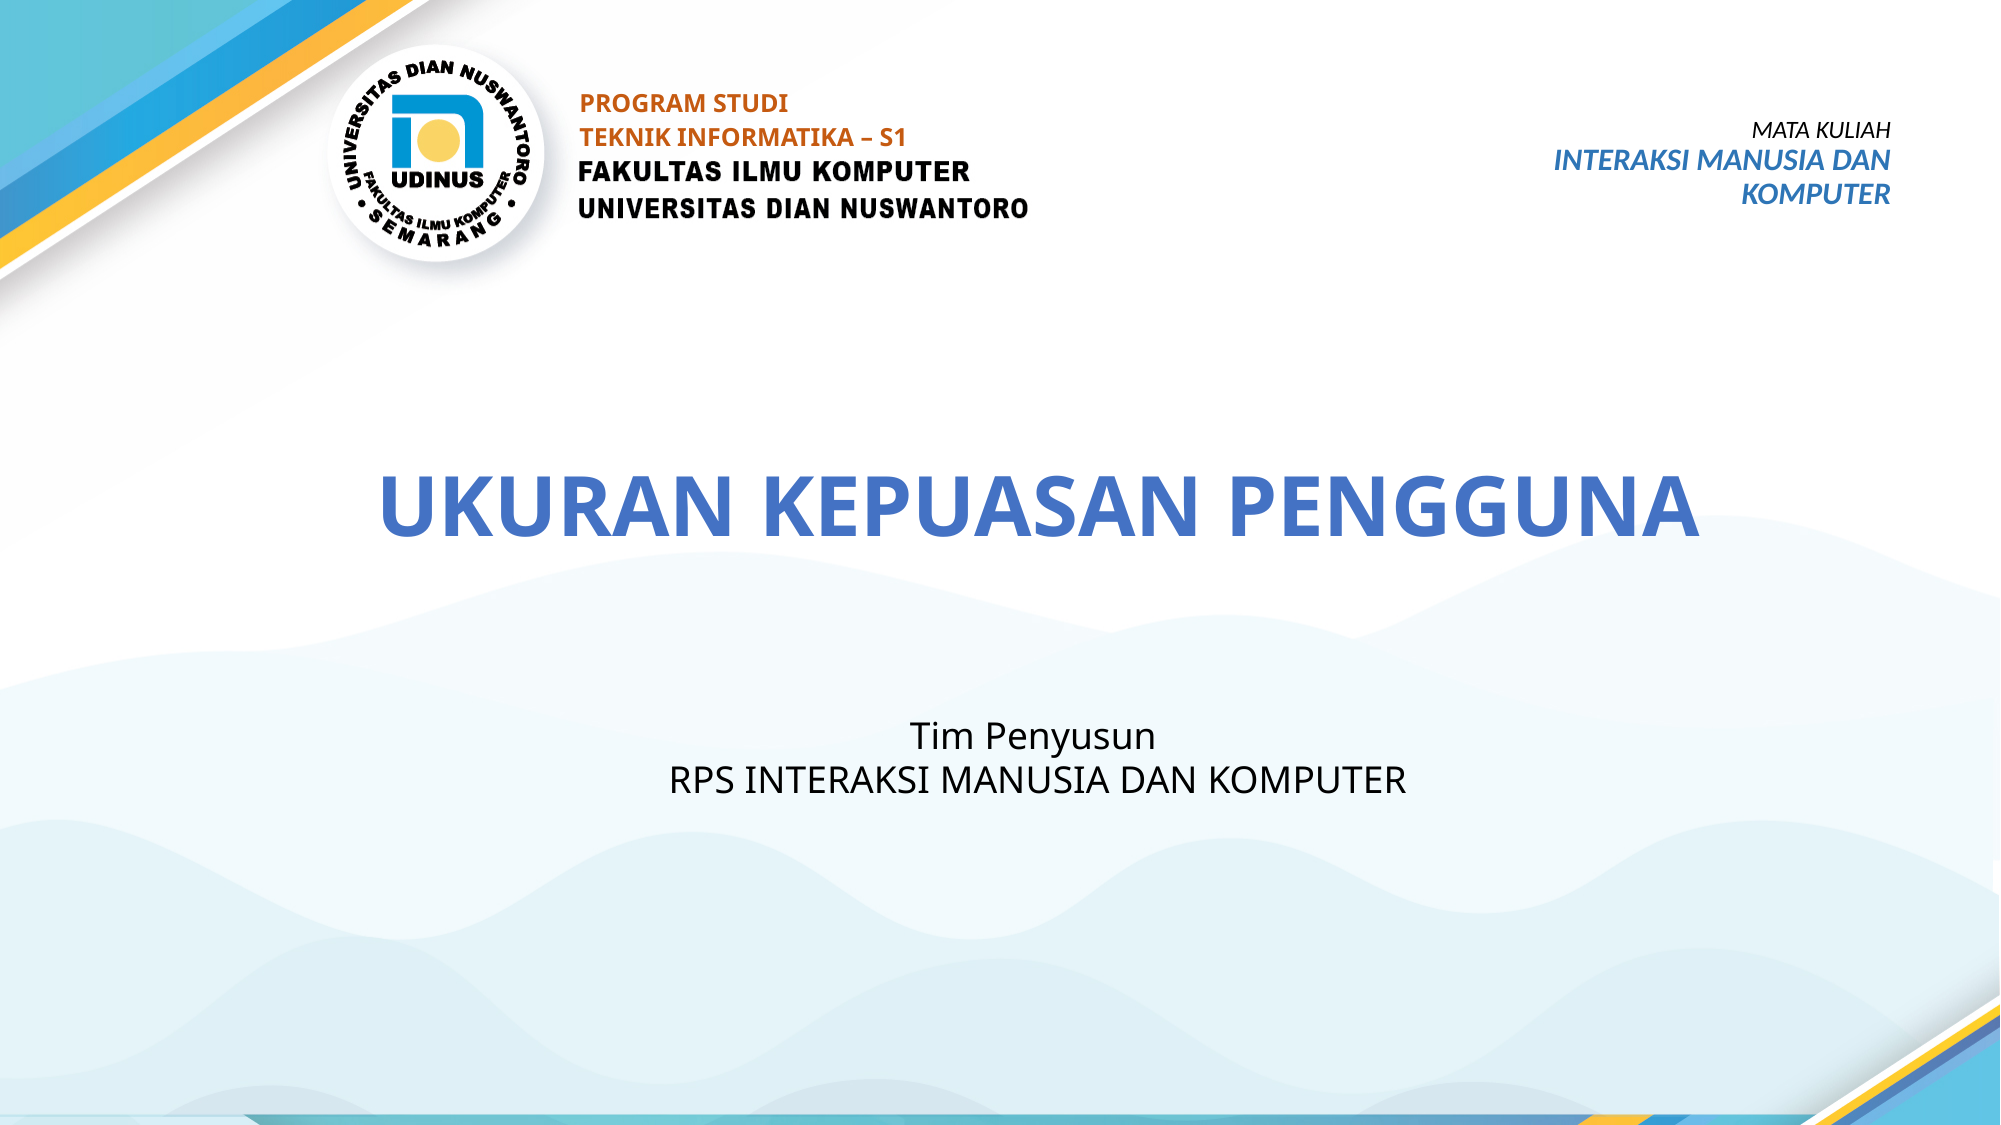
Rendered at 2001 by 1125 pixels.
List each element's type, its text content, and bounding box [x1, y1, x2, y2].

subtitle Tim Penyusun RPS INTERAKSI MANUSIA DAN KOMPUTER [646, 704, 1431, 820]
picture [0, 0, 2000, 1125]
title UKURAN KEPUASAN PENGGUNA [328, 421, 1749, 563]
text_box [365, 34, 953, 130]
text_box PROGRAM STUDI TEKNIK INFORMATIKA – S1 [564, 70, 1199, 165]
text_box MATA KULIAH INTERAKSI MANUSIA DAN KOMPUTER [1529, 109, 1907, 221]
